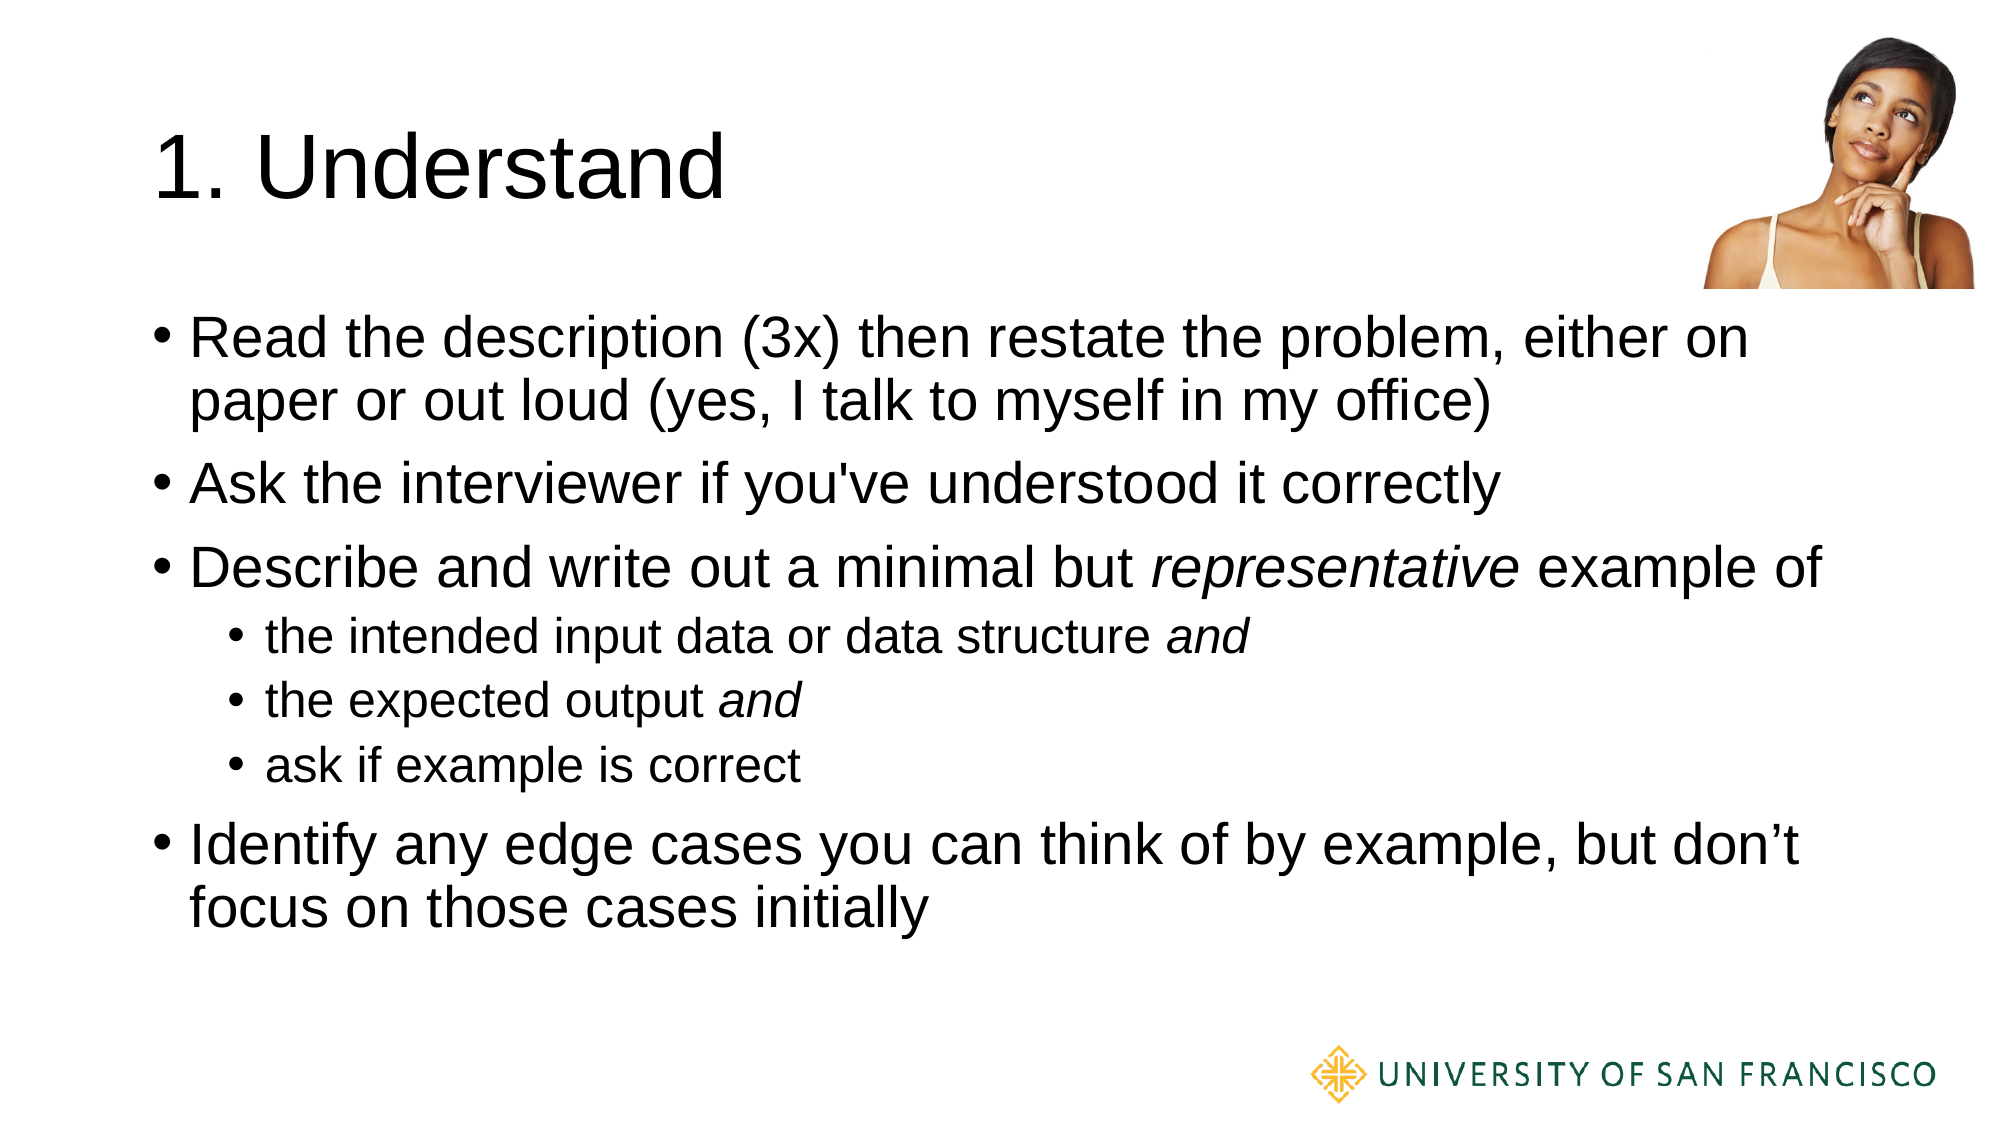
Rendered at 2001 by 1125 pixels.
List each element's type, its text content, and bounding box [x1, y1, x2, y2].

picture [1698, 0, 1981, 289]
list Read the description (3x) then restate the problem, either on paper or out loud (yes, I talk to myself in my office) Ask the interviewer if you've understood it correctly Describe and write out a minimal but representative example of the intended input data or data structure and the expected output and ask if example is correct Identify any edge cases you can think of by example, but don’t focus on those cases initially [137, 299, 1863, 1014]
title 1. Understand [137, 59, 1698, 278]
